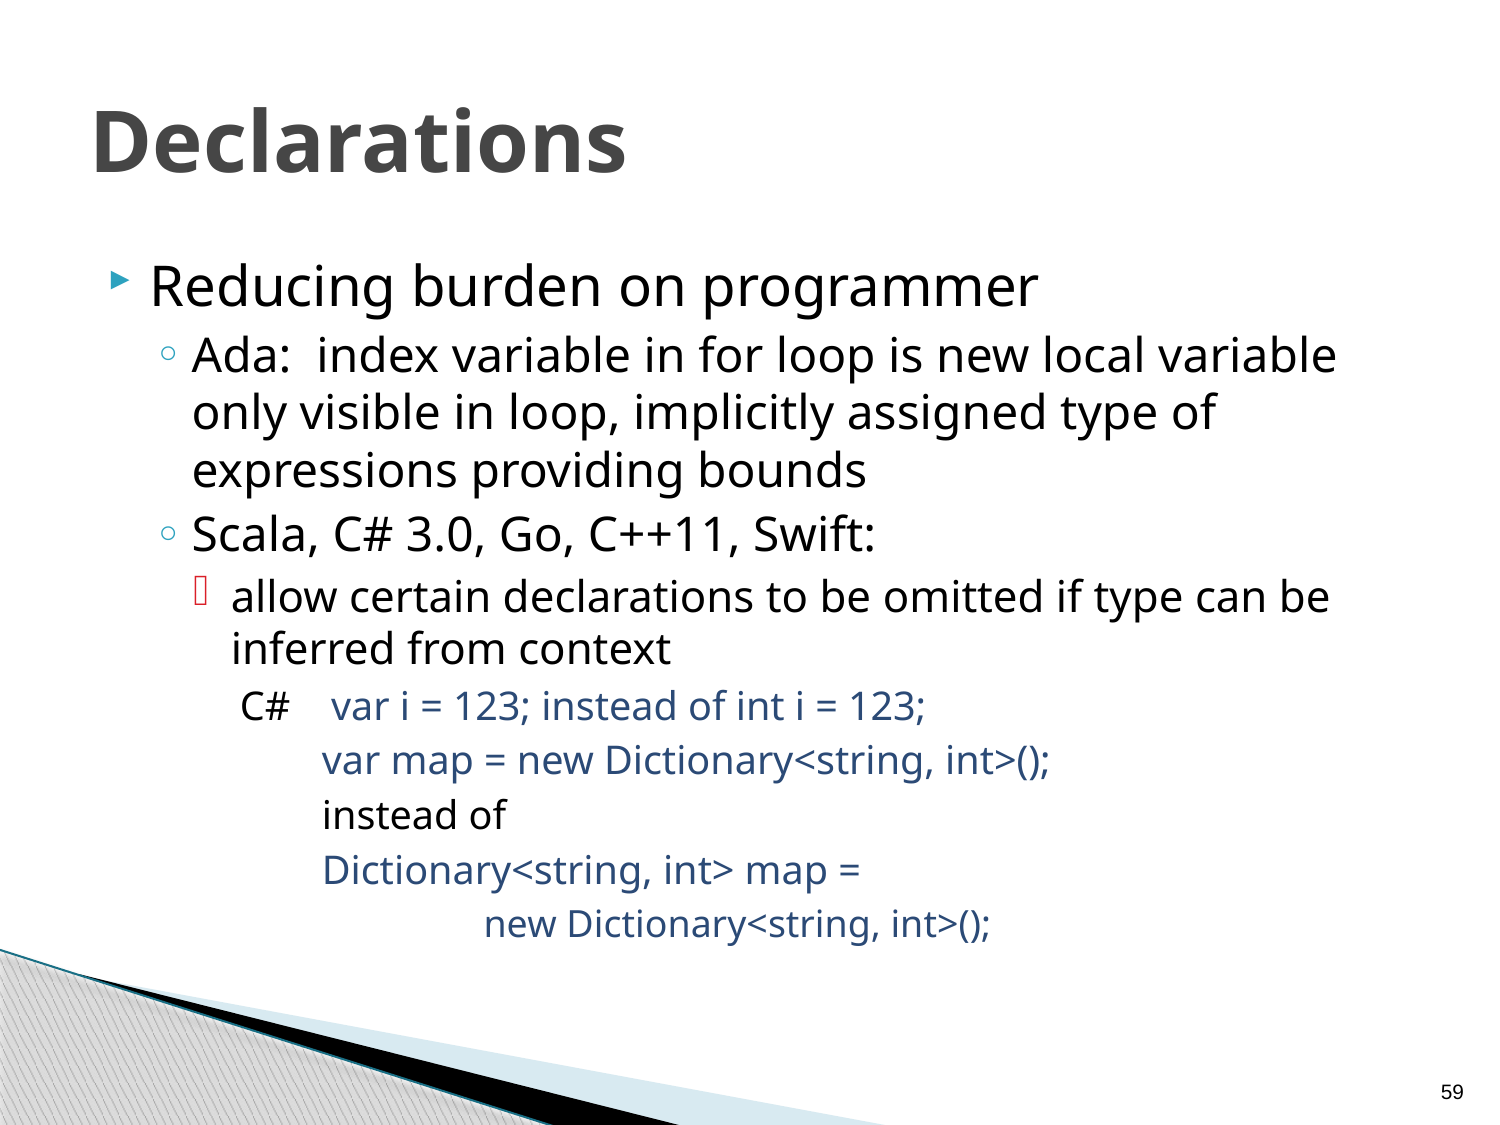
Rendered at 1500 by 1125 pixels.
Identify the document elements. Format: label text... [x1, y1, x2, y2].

slide_number 59 [1418, 1051, 1479, 1112]
list Reducing burden on programmer Ada: index variable in for loop is new local variable only visible in loop, implicitly assigned type of expressions providing bounds Scala, C# 3.0, Go, C++11, Swift: allow certain declarations to be omitted if type can be inferred from context C# var i = 123; instead of int i = 123; var map = new Dictionary<string, int>(); instead of Dictionary<string, int> map = new Dictionary<string, int>(); [75, 243, 1425, 986]
title Declarations [75, 45, 1425, 233]
